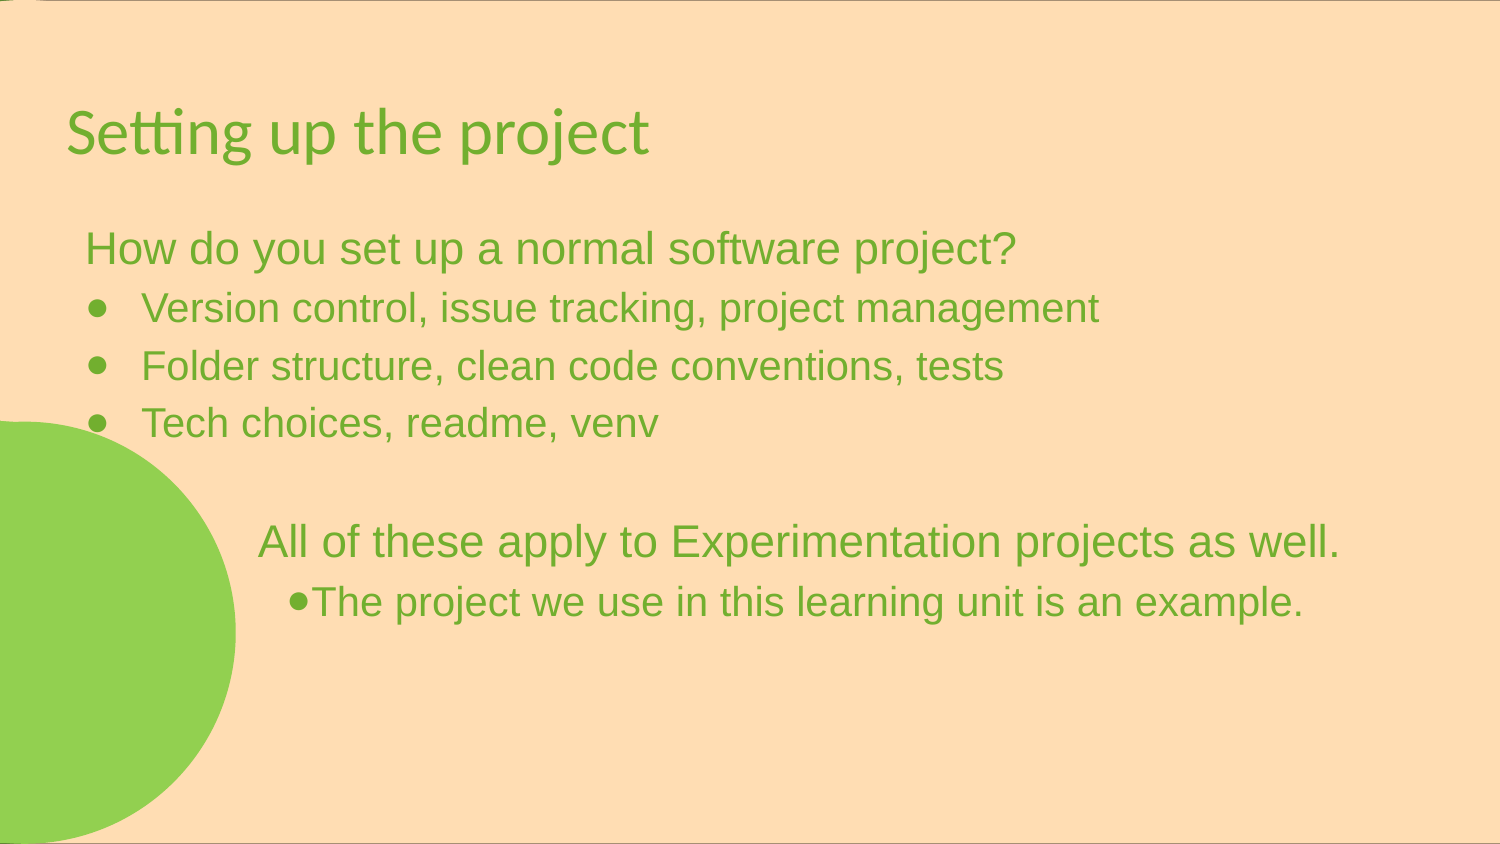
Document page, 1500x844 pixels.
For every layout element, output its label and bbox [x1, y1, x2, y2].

text_box [0, 0, 1500, 844]
